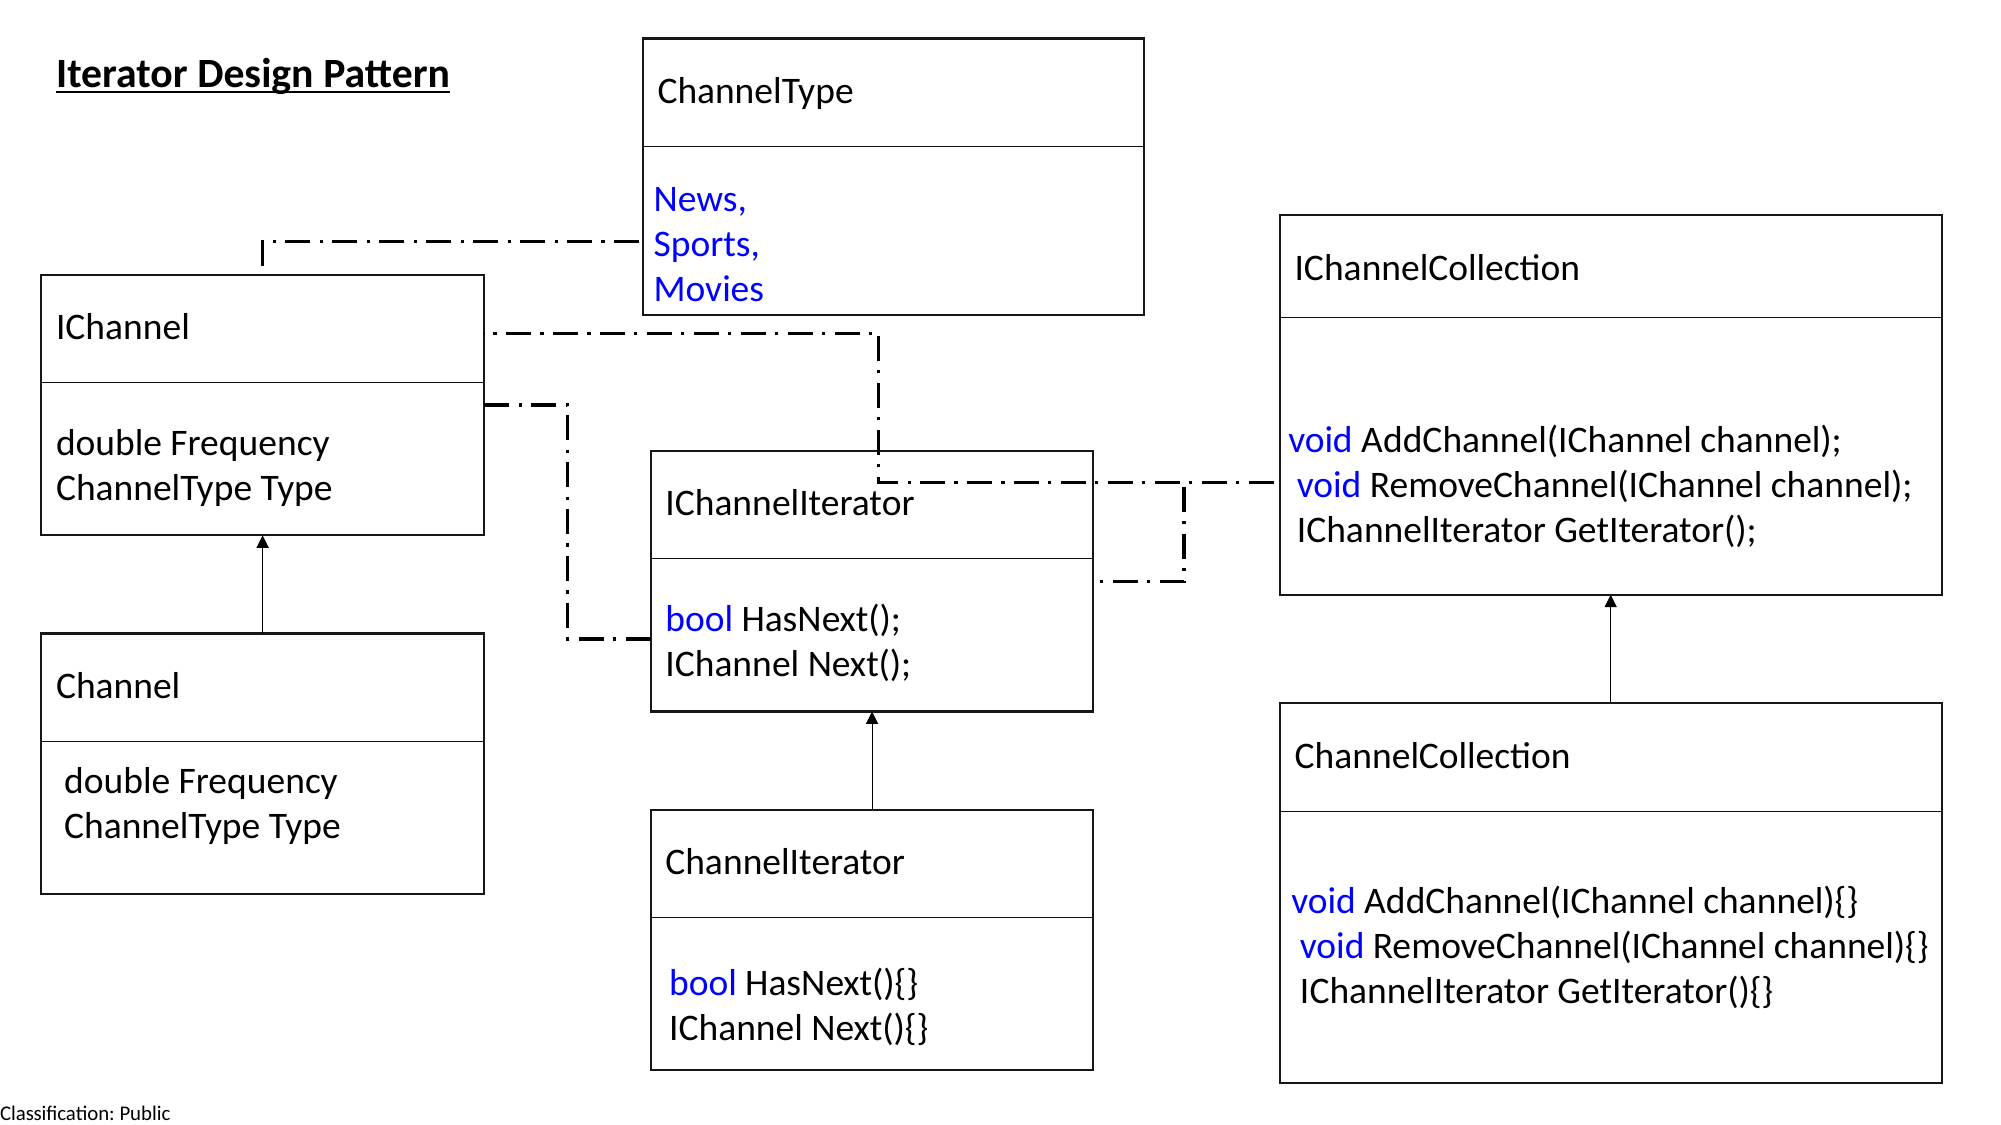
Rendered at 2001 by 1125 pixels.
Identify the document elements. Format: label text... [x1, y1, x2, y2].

text_box [1279, 702, 1943, 869]
text_box Channel [41, 653, 428, 714]
text_box [650, 809, 1094, 917]
text_box [40, 632, 485, 895]
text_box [483, 484, 651, 640]
text_box IChannel [41, 294, 428, 355]
text_box News, Sports, Movies [638, 166, 1086, 317]
text_box bool HasNext(); IChannel Next(); [650, 586, 1038, 692]
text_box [262, 242, 640, 275]
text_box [483, 332, 1274, 484]
text_box [40, 274, 485, 536]
text_box [1279, 1019, 1943, 1084]
text_box [642, 37, 1145, 146]
text_box [651, 484, 1093, 558]
text_box void AddChannel(IChannel channel){} void RemoveChannel(IChannel channel){} IChannelIterator GetIterator(){} [1276, 869, 1982, 1019]
text_box ChannelType [642, 58, 1082, 119]
text_box IChannelIterator [651, 484, 1038, 531]
text_box Iterator Design Pattern [41, 38, 642, 104]
text_box [642, 147, 1145, 316]
text_box IChannelCollection [1279, 235, 1859, 295]
text_box ChannelIterator [650, 829, 1038, 890]
text_box double Frequency ChannelType Type [49, 748, 437, 899]
text_box double Frequency ChannelType Type [41, 410, 428, 561]
text_box void AddChannel(IChannel channel); void RemoveChannel(IChannel channel); IChannelIterator GetIterator(); [1274, 407, 1979, 558]
text_box bool HasNext(){} IChannel Next(){} [654, 950, 1041, 1056]
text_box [1093, 484, 1274, 582]
text_box [1279, 558, 1943, 596]
text_box [650, 918, 1094, 1071]
text_box [1279, 214, 1943, 407]
text_box [650, 559, 1094, 713]
text_box ChannelCollection [1279, 723, 1859, 783]
